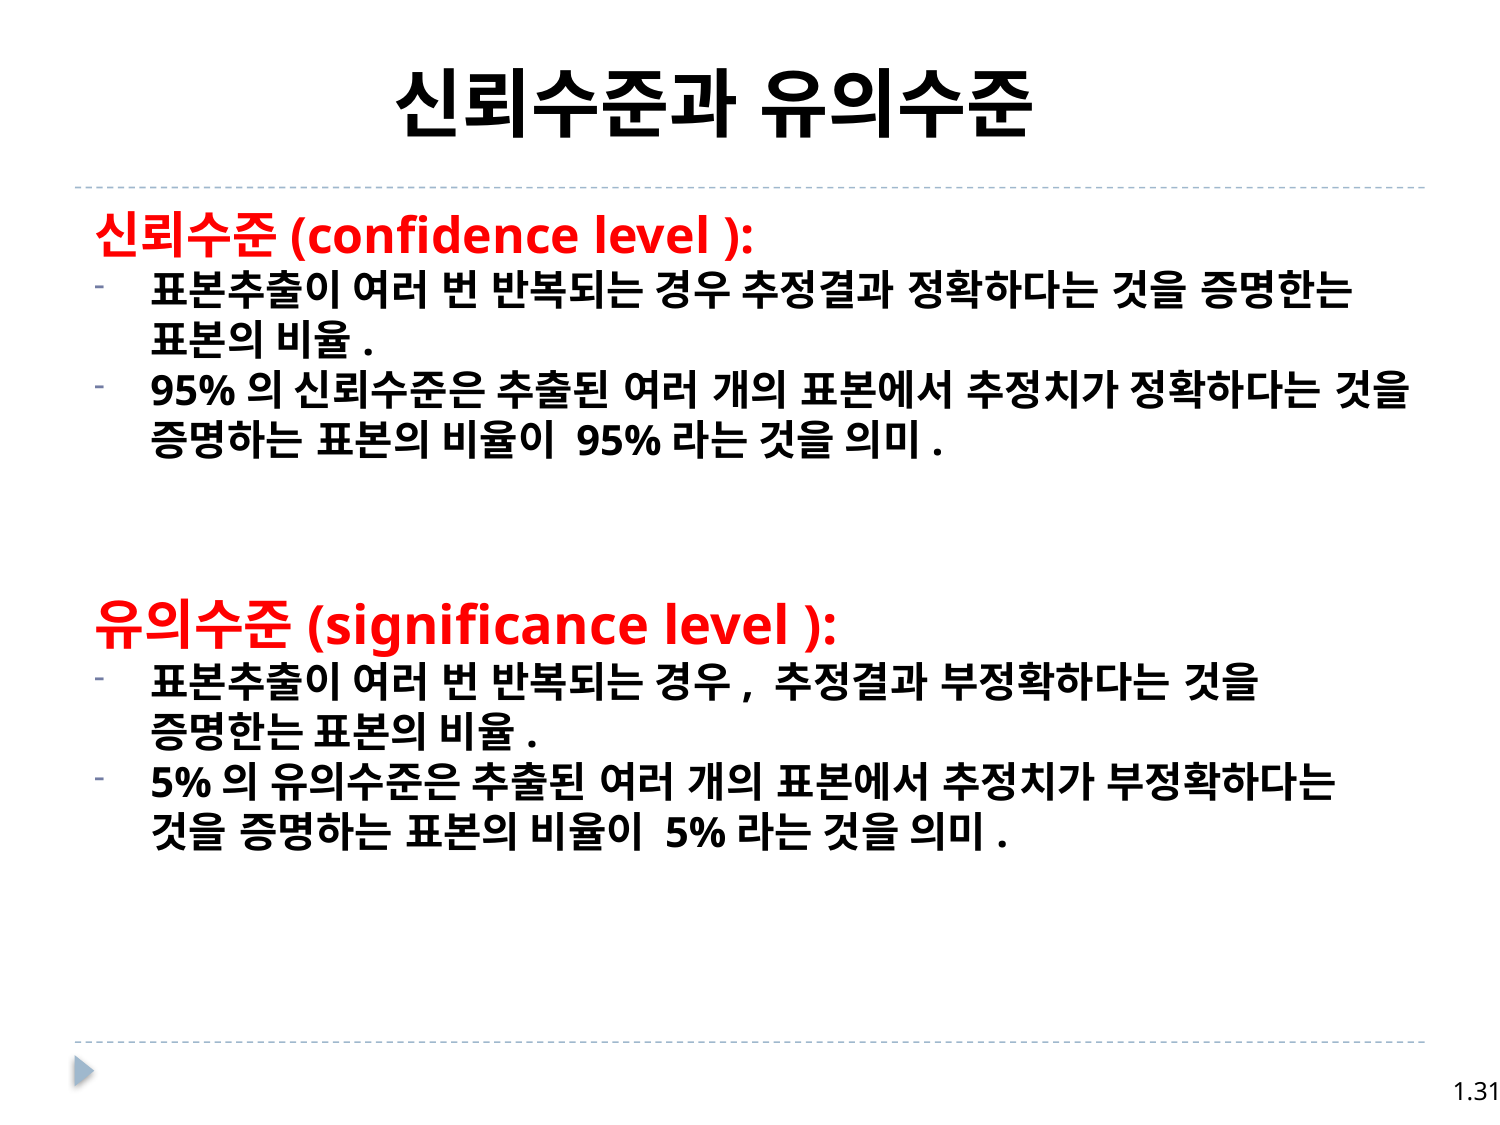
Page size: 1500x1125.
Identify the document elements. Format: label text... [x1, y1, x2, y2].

text_box 신뢰수준과 유의수준 [123, 30, 1369, 172]
list 신뢰수준(confidence level ): 표본추출이 여러 번 반복되는 경우 추정결과 정확하다는 것을 증명한는 표본의 비율. 95%의 신뢰수준은 추출된 여러 개의 표본에서 추정치가 정확하다는 것을 증명하는 표본의 비율이 95%라는 것을 의미. 유의수준(significance level ): 표본추출이 여러 번 반복되는 경우, 추정결과 부정확하다는 것을 증명한는 표본의 비율. 5%의 유의수준은 추출된 여러 개의 표본에서 추정치가 부정확하다는 것을 증명하는 표본의 비율이 5%라는 것을 의미. [72, 196, 1430, 895]
text_box 1.31 [1187, 1074, 1500, 1117]
